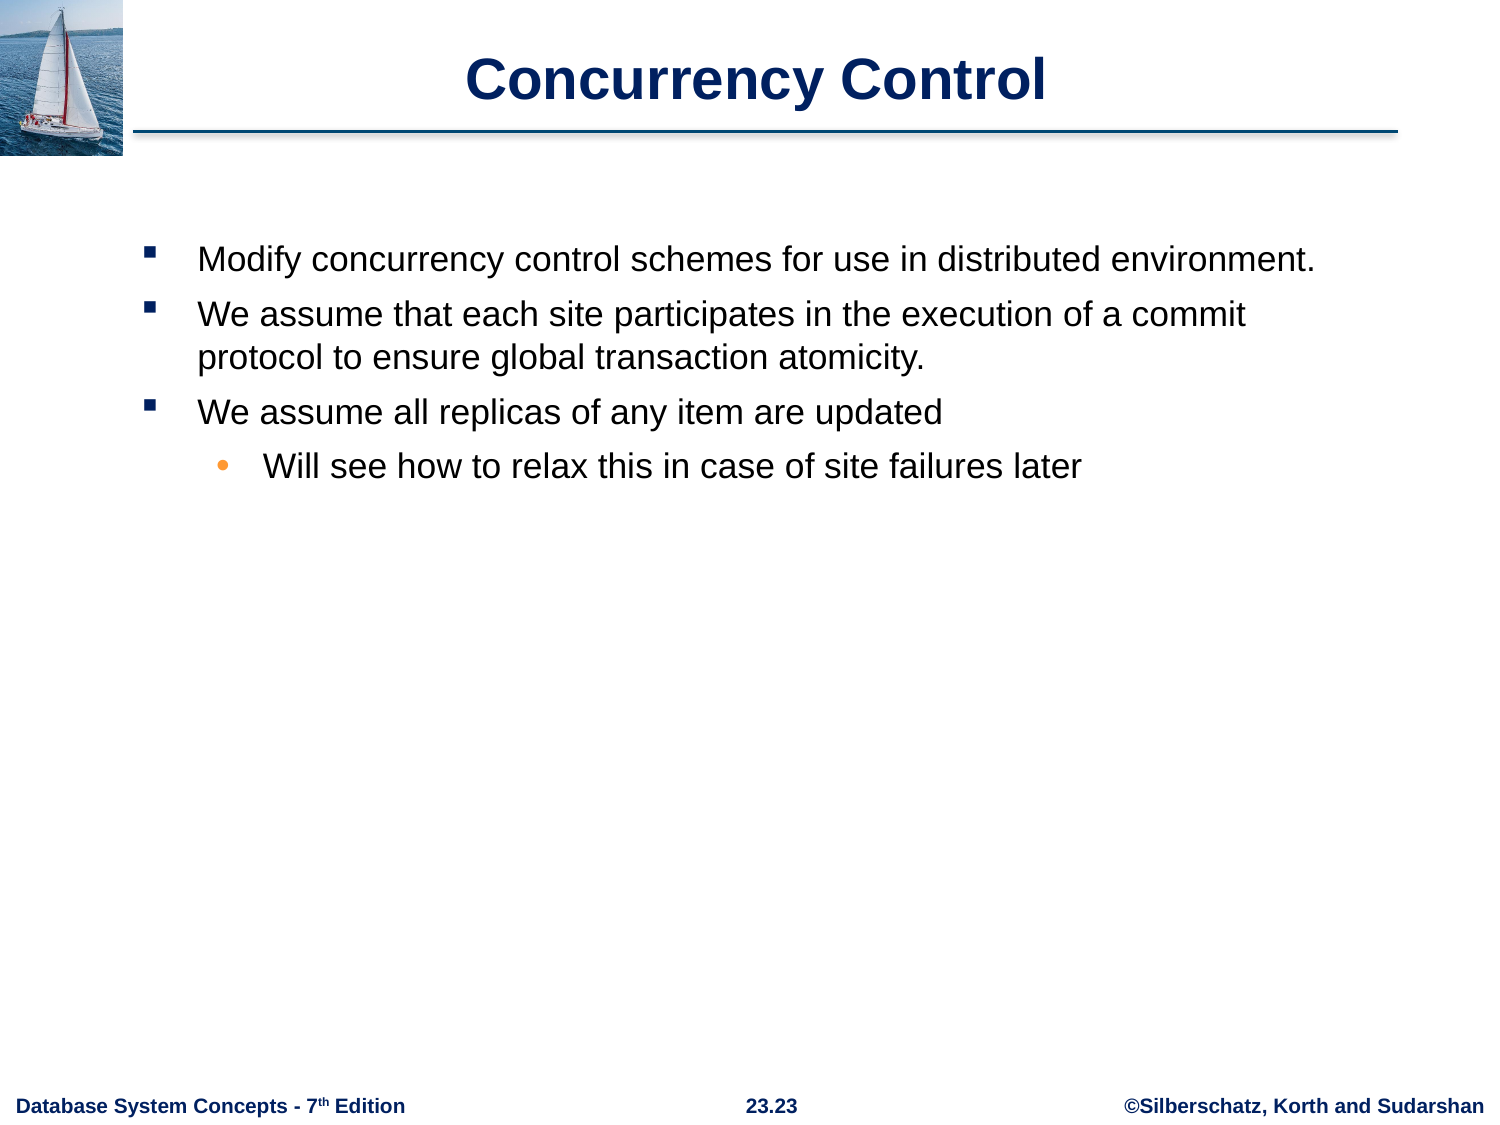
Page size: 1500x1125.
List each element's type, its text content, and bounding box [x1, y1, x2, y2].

picture [0, 0, 123, 156]
title Concurrency Control [125, 18, 1388, 120]
list Modify concurrency control schemes for use in distributed environment. We assume that each site participates in the execution of a commit protocol to ensure global transaction atomicity. We assume all replicas of any item are updated Will see how to relax this in case of site failures later [126, 228, 1375, 992]
